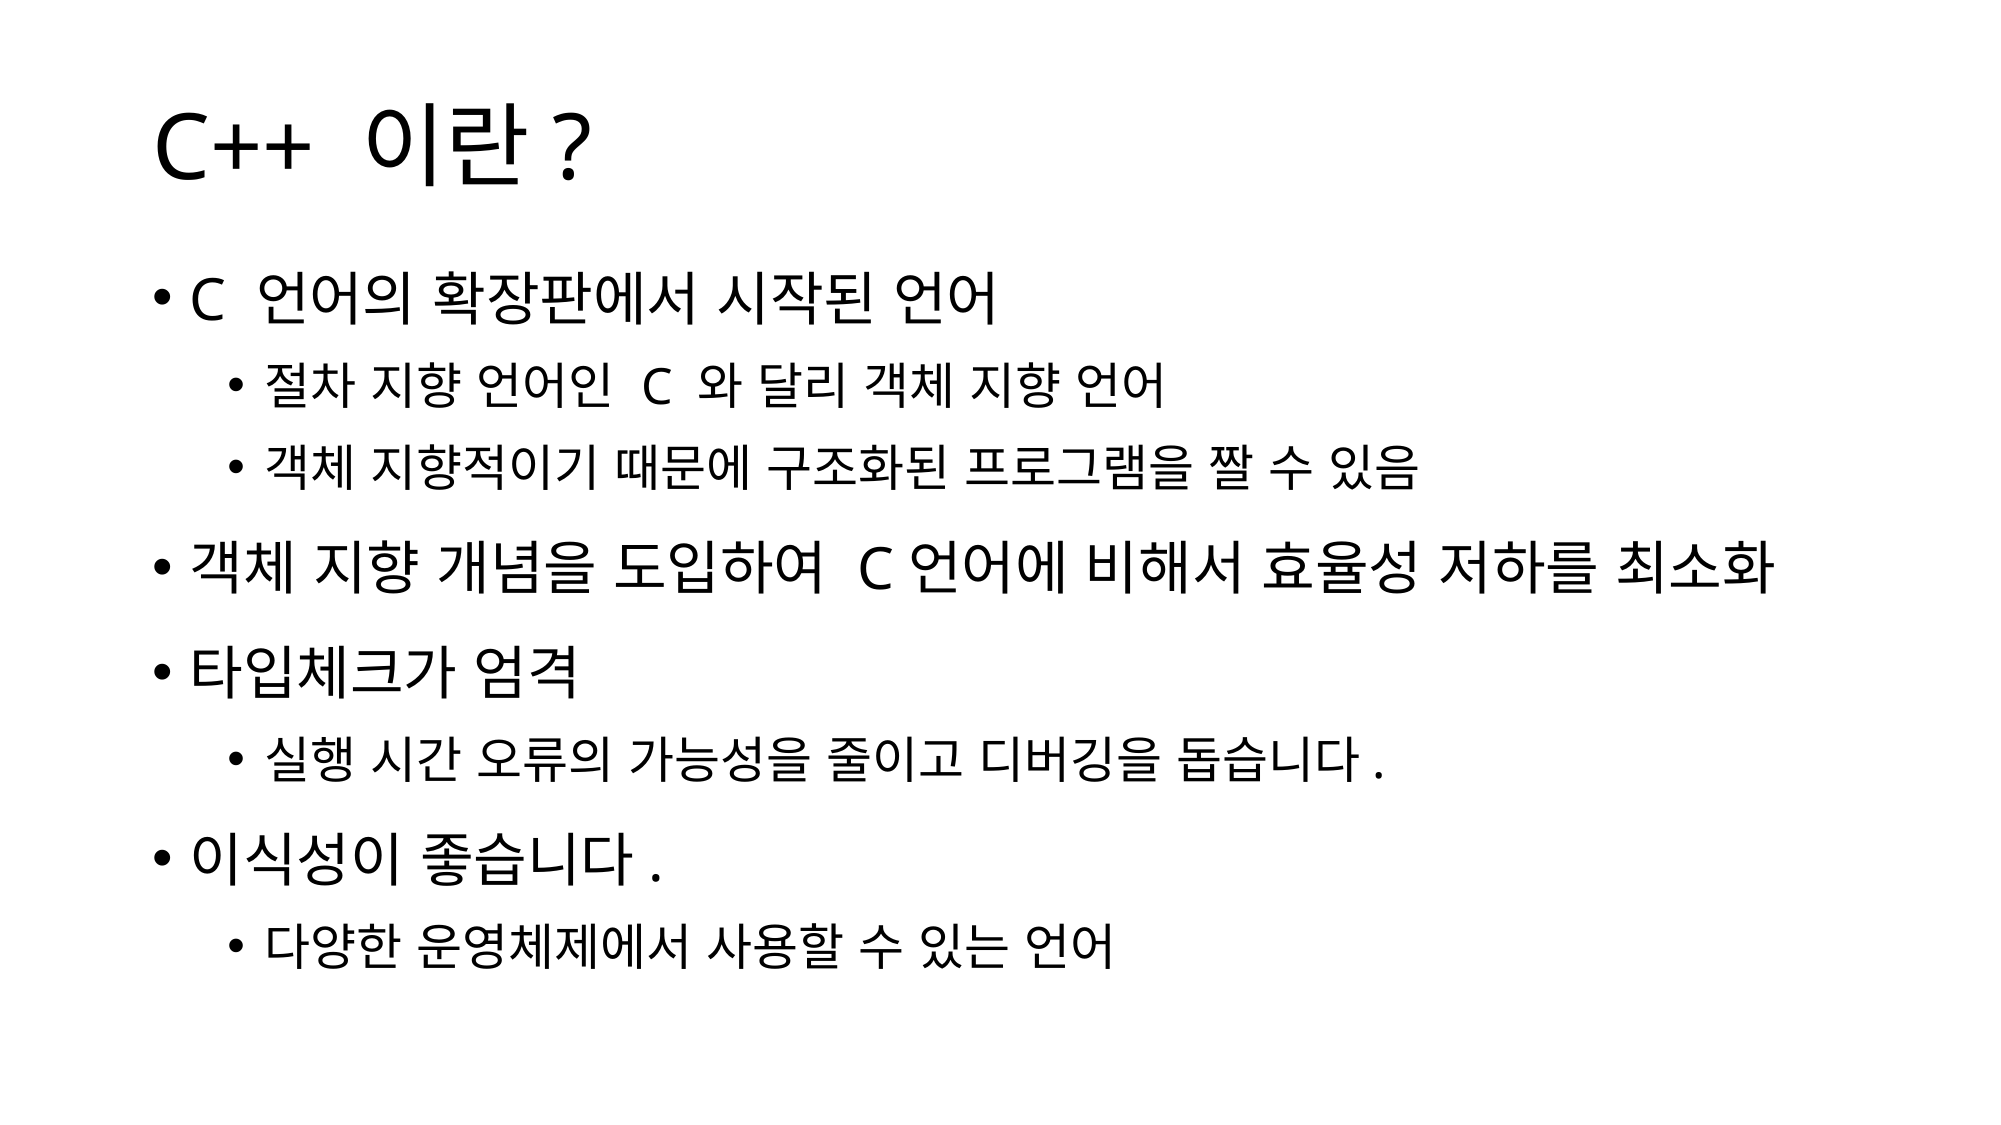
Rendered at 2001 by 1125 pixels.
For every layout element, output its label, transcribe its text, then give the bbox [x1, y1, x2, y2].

title C++ 이란? [137, 59, 1863, 240]
list C 언어의 확장판에서 시작된 언어 절차 지향 언어인 C 와 달리 객체 지향 언어 객체 지향적이기 때문에 구조화된 프로그램을 짤 수 있음 객체 지향 개념을 도입하여 C언어에 비해서 효율성 저하를 최소화 타입체크가 엄격 실행 시간 오류의 가능성을 줄이고 디버깅을 돕습니다. 이식성이 좋습니다. 다양한 운영체제에서 사용할 수 있는 언어 [137, 240, 1863, 1014]
